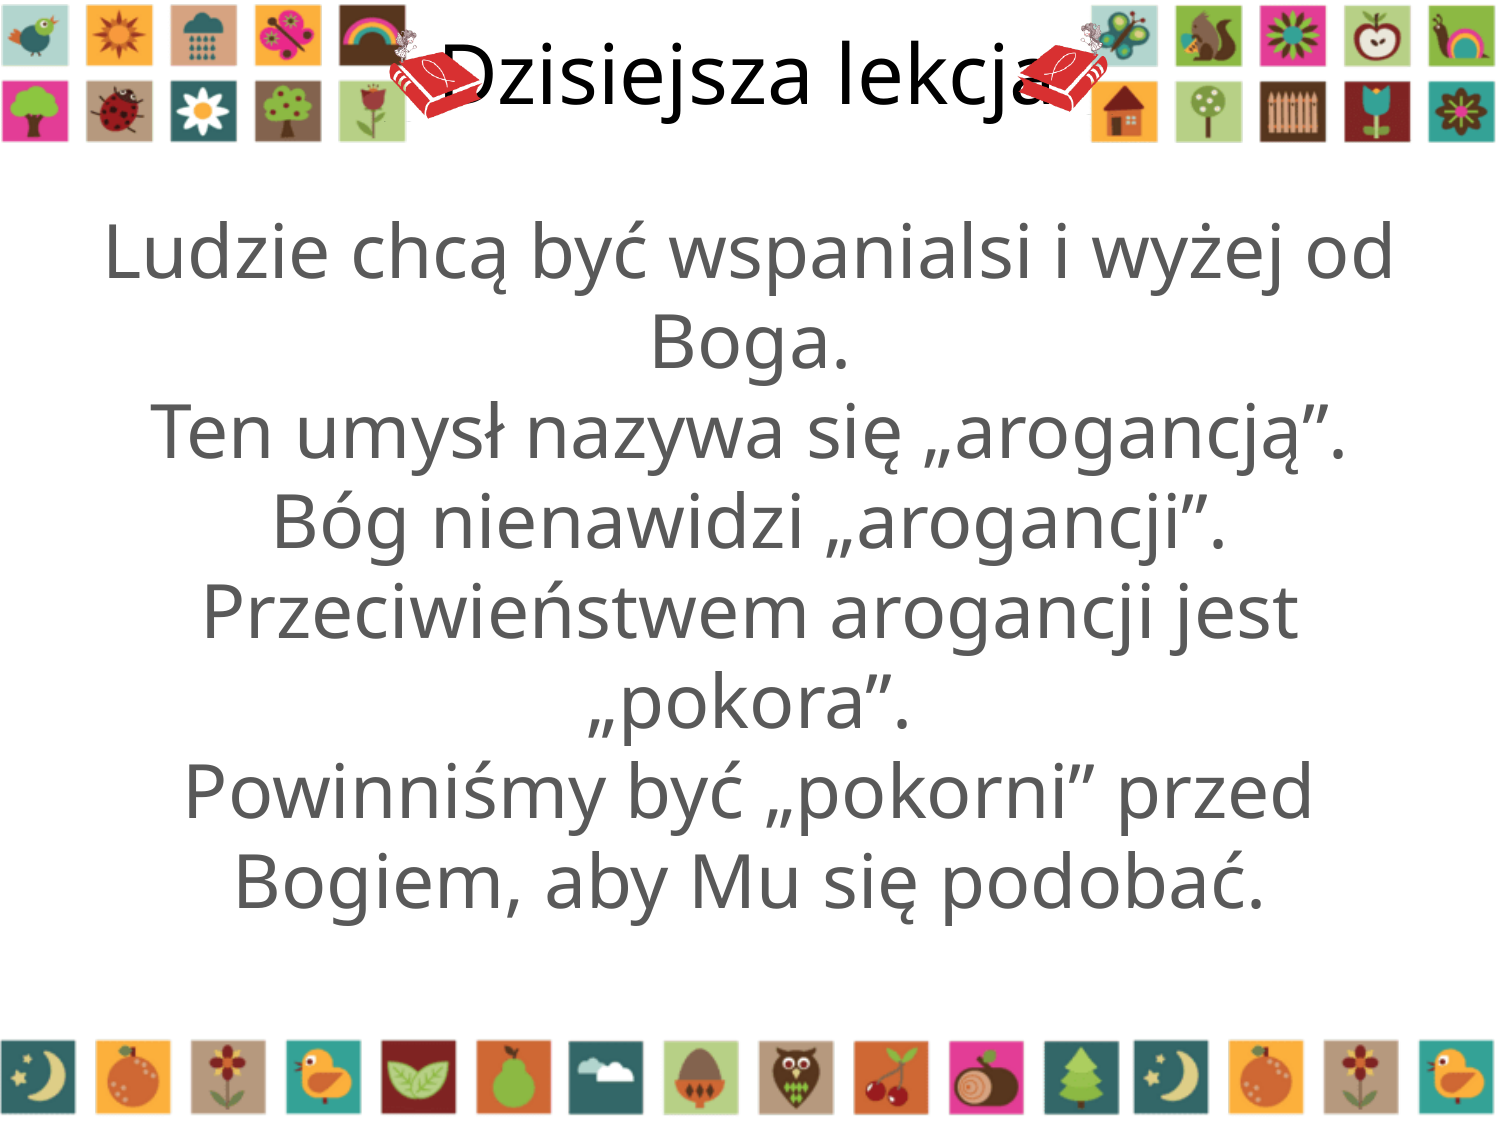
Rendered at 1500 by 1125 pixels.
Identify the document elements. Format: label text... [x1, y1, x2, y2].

text_box Ludzie chcą być wspanialsi i wyżej od Boga. Ten umysł nazywa się „arogancją”. Bóg nienawidzi „arogancji”. Przeciwieństwem arogancji jest „pokora”. Powinniśmy być „pokorni” przed Bogiem, aby Mu się podobać. [76, 196, 1424, 931]
text_box Dzisiejsza lekcja [513, 13, 1078, 129]
picture [985, 3, 1500, 150]
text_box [0, 1028, 1500, 1118]
picture [0, 3, 514, 150]
